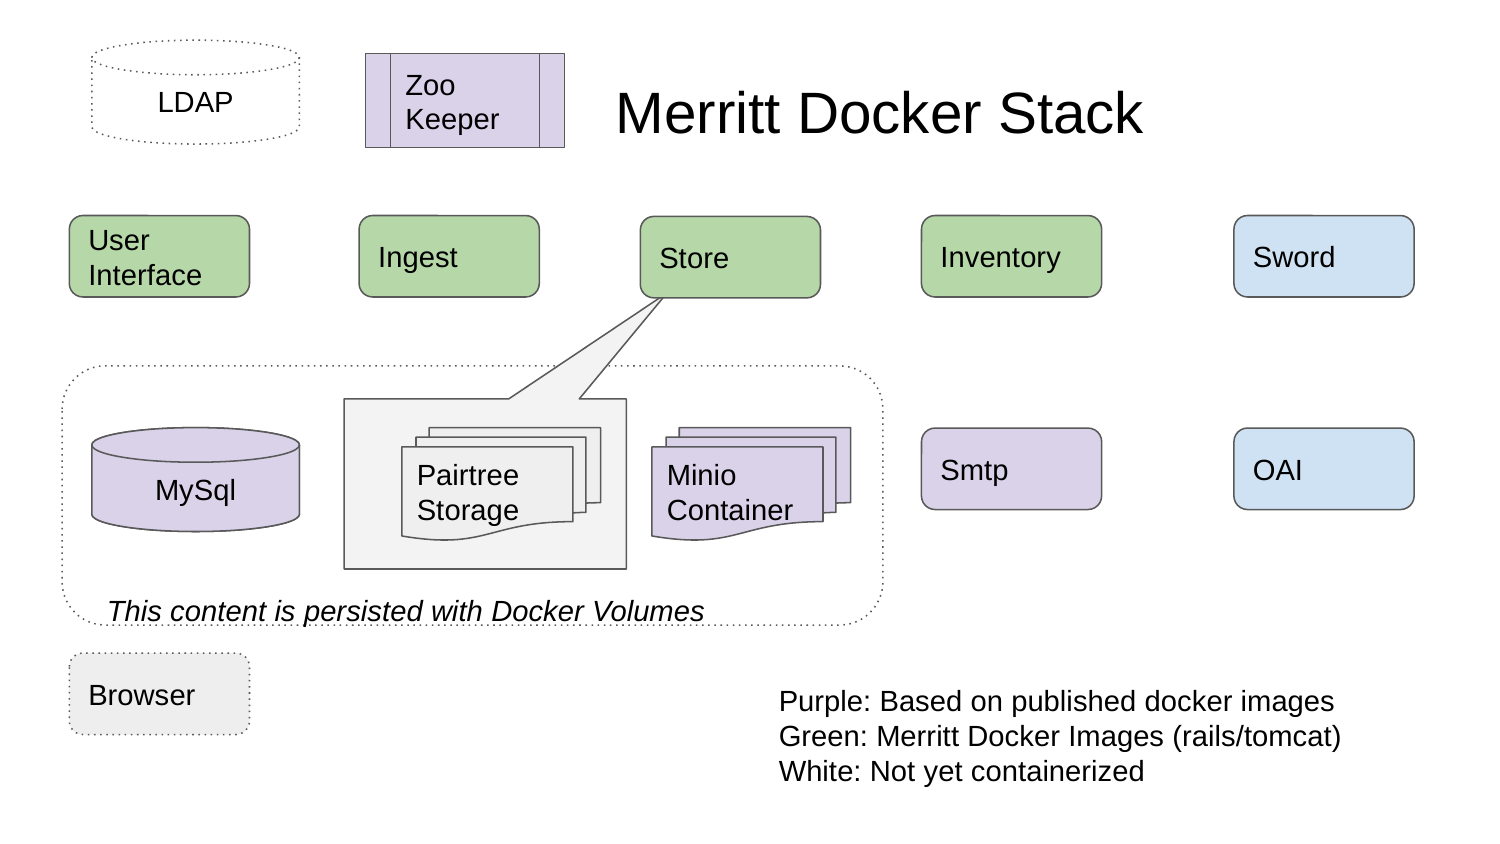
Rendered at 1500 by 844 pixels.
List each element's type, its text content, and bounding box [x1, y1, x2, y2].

text_box Browser [69, 653, 250, 735]
text_box User Interface [69, 215, 250, 297]
text_box LDAP [91, 40, 300, 145]
text_box This content is persisted with Docker Volumes [91, 577, 868, 617]
text_box Purple: Based on published docker images Green: Merritt Docker Images (rails/tomcat) White: Not yet containerized [763, 667, 1415, 803]
text_box Minio Container [651, 427, 851, 541]
text_box [344, 298, 663, 569]
text_box MySql [91, 427, 300, 532]
text_box Ingest [359, 215, 540, 297]
text_box Inventory [921, 215, 1102, 297]
text_box Zoo Keeper [365, 53, 565, 148]
text_box Sword [1233, 215, 1415, 297]
title Merritt Docker Stack [600, 60, 1449, 155]
text_box Smtp [921, 428, 1102, 510]
text_box [62, 365, 883, 626]
text_box Store [640, 216, 821, 298]
text_box OAI [1233, 428, 1415, 510]
text_box Pairtree Storage [401, 427, 601, 541]
